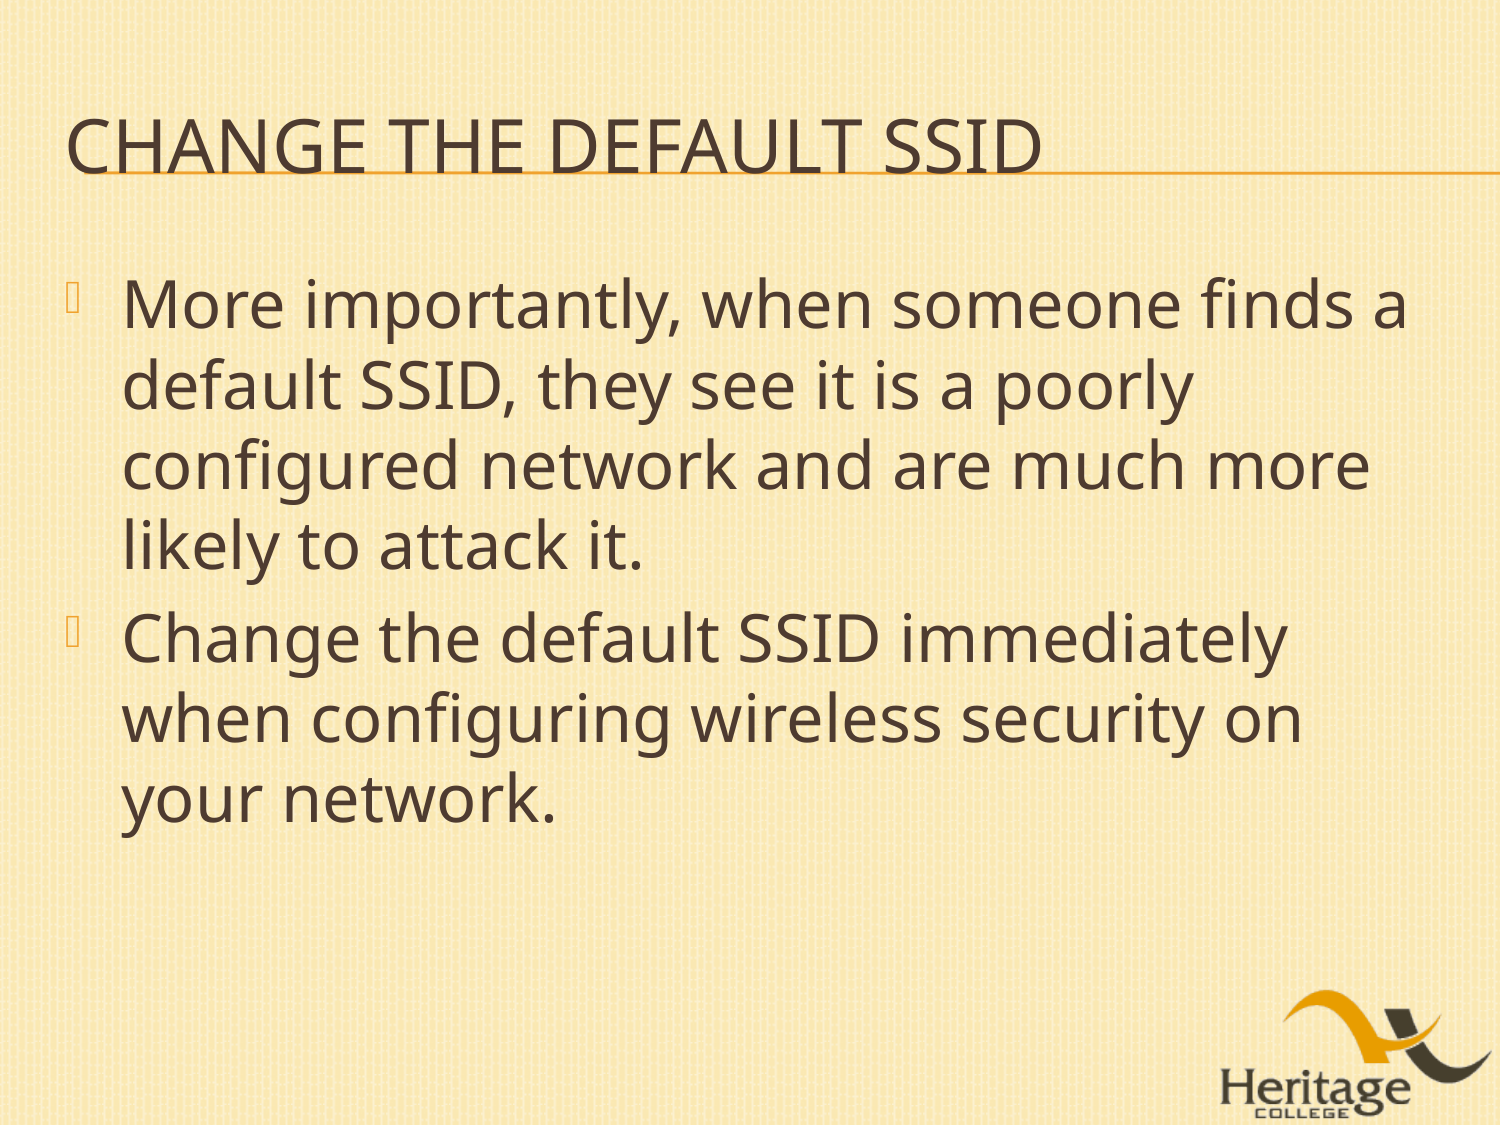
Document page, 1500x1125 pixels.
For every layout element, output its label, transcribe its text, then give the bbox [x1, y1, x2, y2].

list More importantly, when someone finds a default SSID, they see it is a poorly configured network and are much more likely to attack it. Change the default SSID immediately when configuring wireless security on your network. [50, 254, 1475, 998]
title Change the default SSID [50, 75, 1475, 213]
picture [1214, 982, 1500, 1125]
